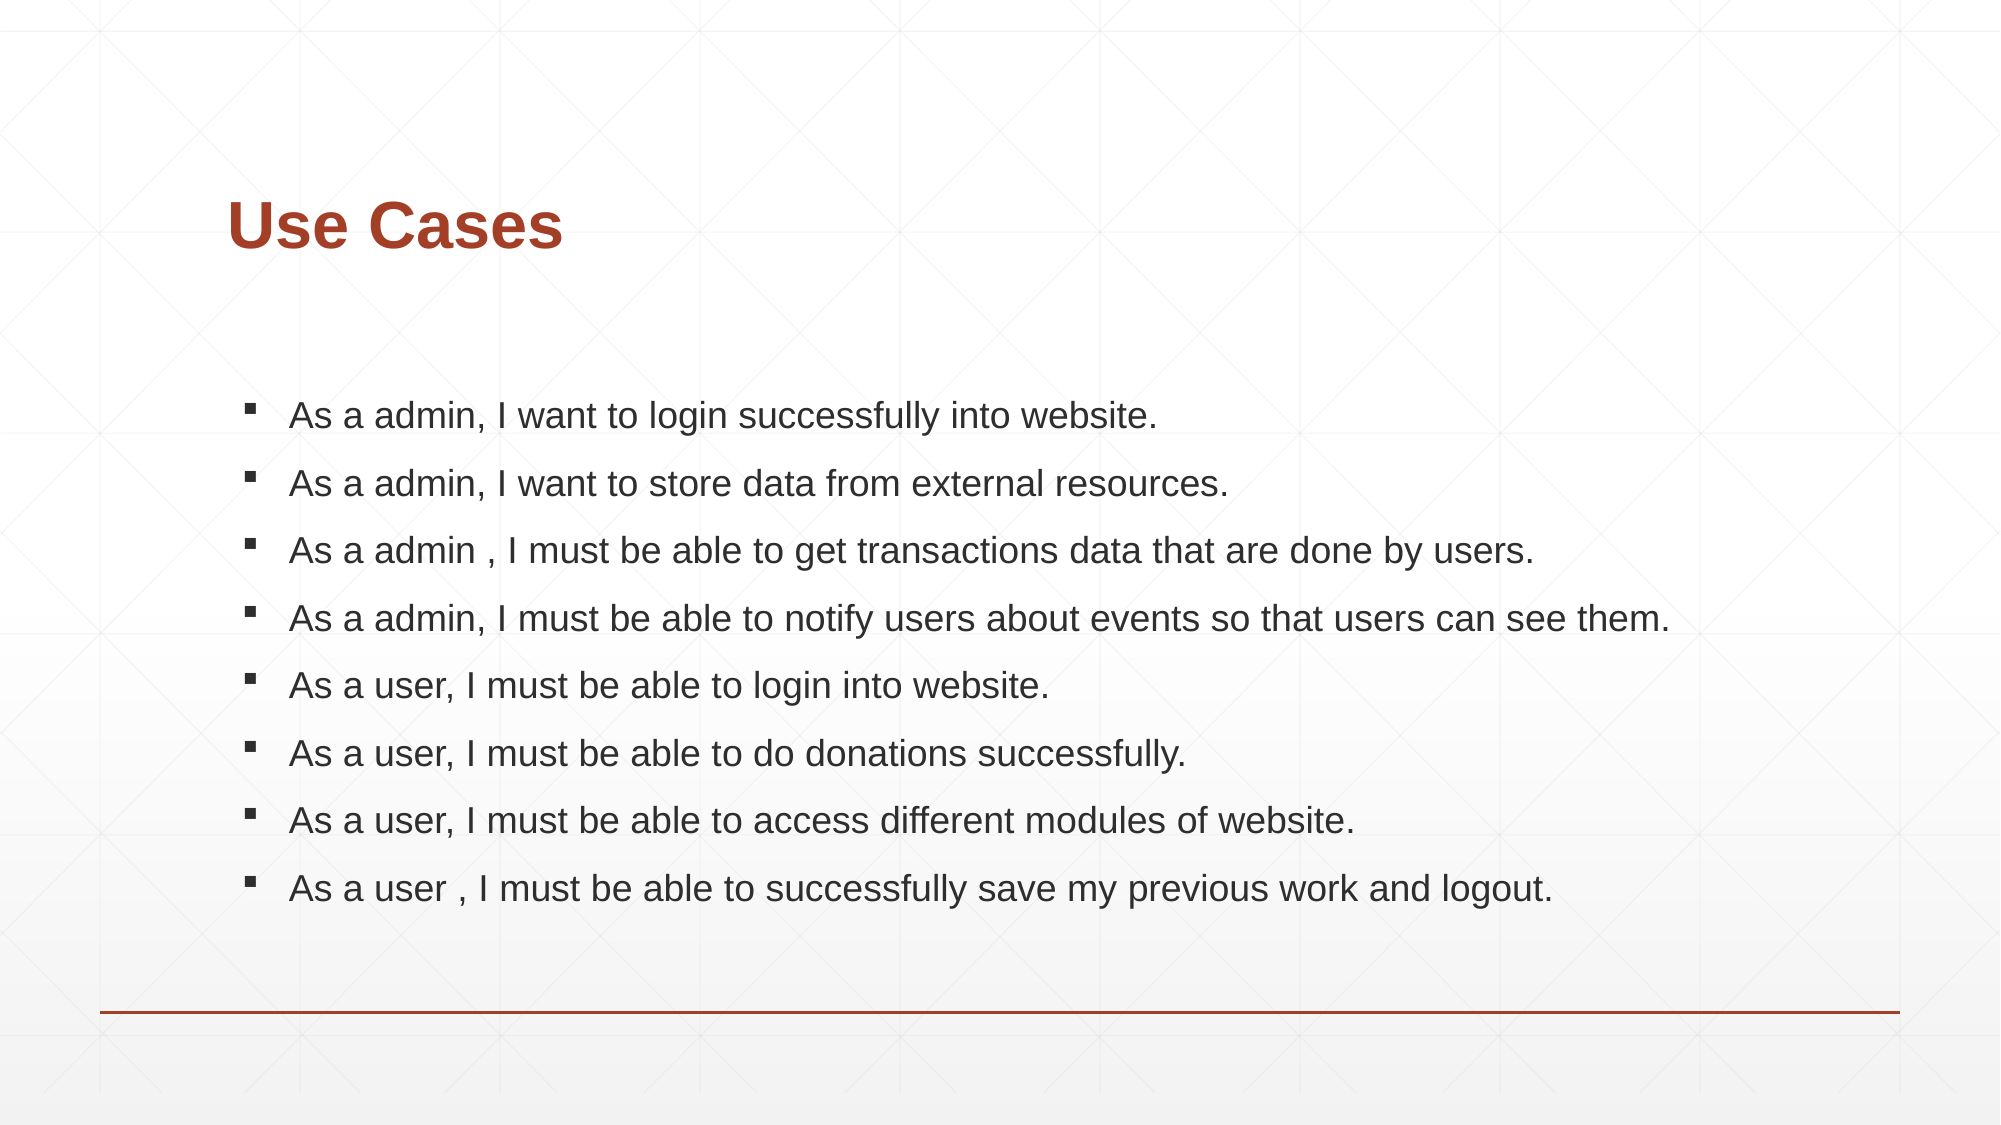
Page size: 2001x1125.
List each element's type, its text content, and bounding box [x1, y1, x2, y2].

title Use Cases [212, 82, 1788, 271]
text_box As a admin, I want to login successfully into website. As a admin, I want to store data from external resources. As a admin , I must be able to get transactions data that are done by users. As a admin, I must be able to notify users about events so that users can see them. As a user, I must be able to login into website. As a user, I must be able to do donations successfully. As a user, I must be able to access different modules of website. As a user , I must be able to successfully save my previous work and logout. [227, 361, 1690, 917]
